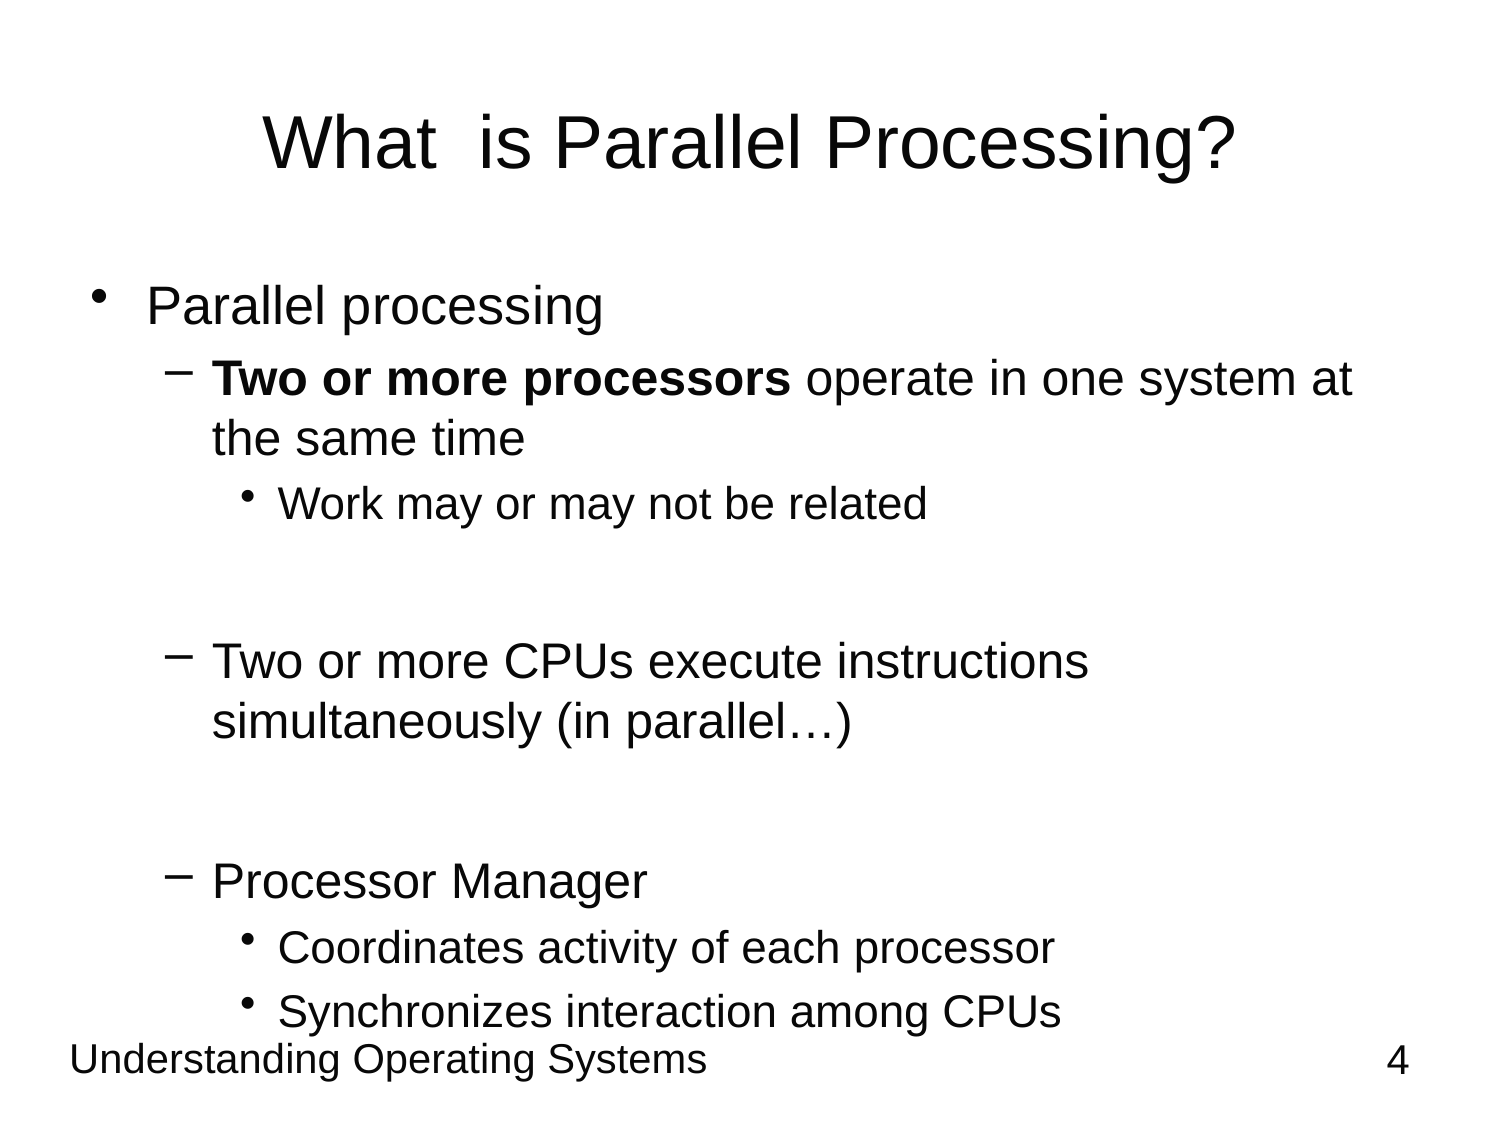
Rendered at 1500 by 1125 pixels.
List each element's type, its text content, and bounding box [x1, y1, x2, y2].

list Parallel processing Two or more processors operate in one system at the same time Work may or may not be related Two or more CPUs execute instructions simultaneously (in parallel…) Processor Manager Coordinates activity of each processor Synchronizes interaction among CPUs [75, 262, 1425, 1005]
title What is Parallel Processing? [75, 45, 1425, 233]
slide_number 4 [1074, 1024, 1426, 1072]
footer Understanding Operating Systems [53, 1024, 1005, 1103]
